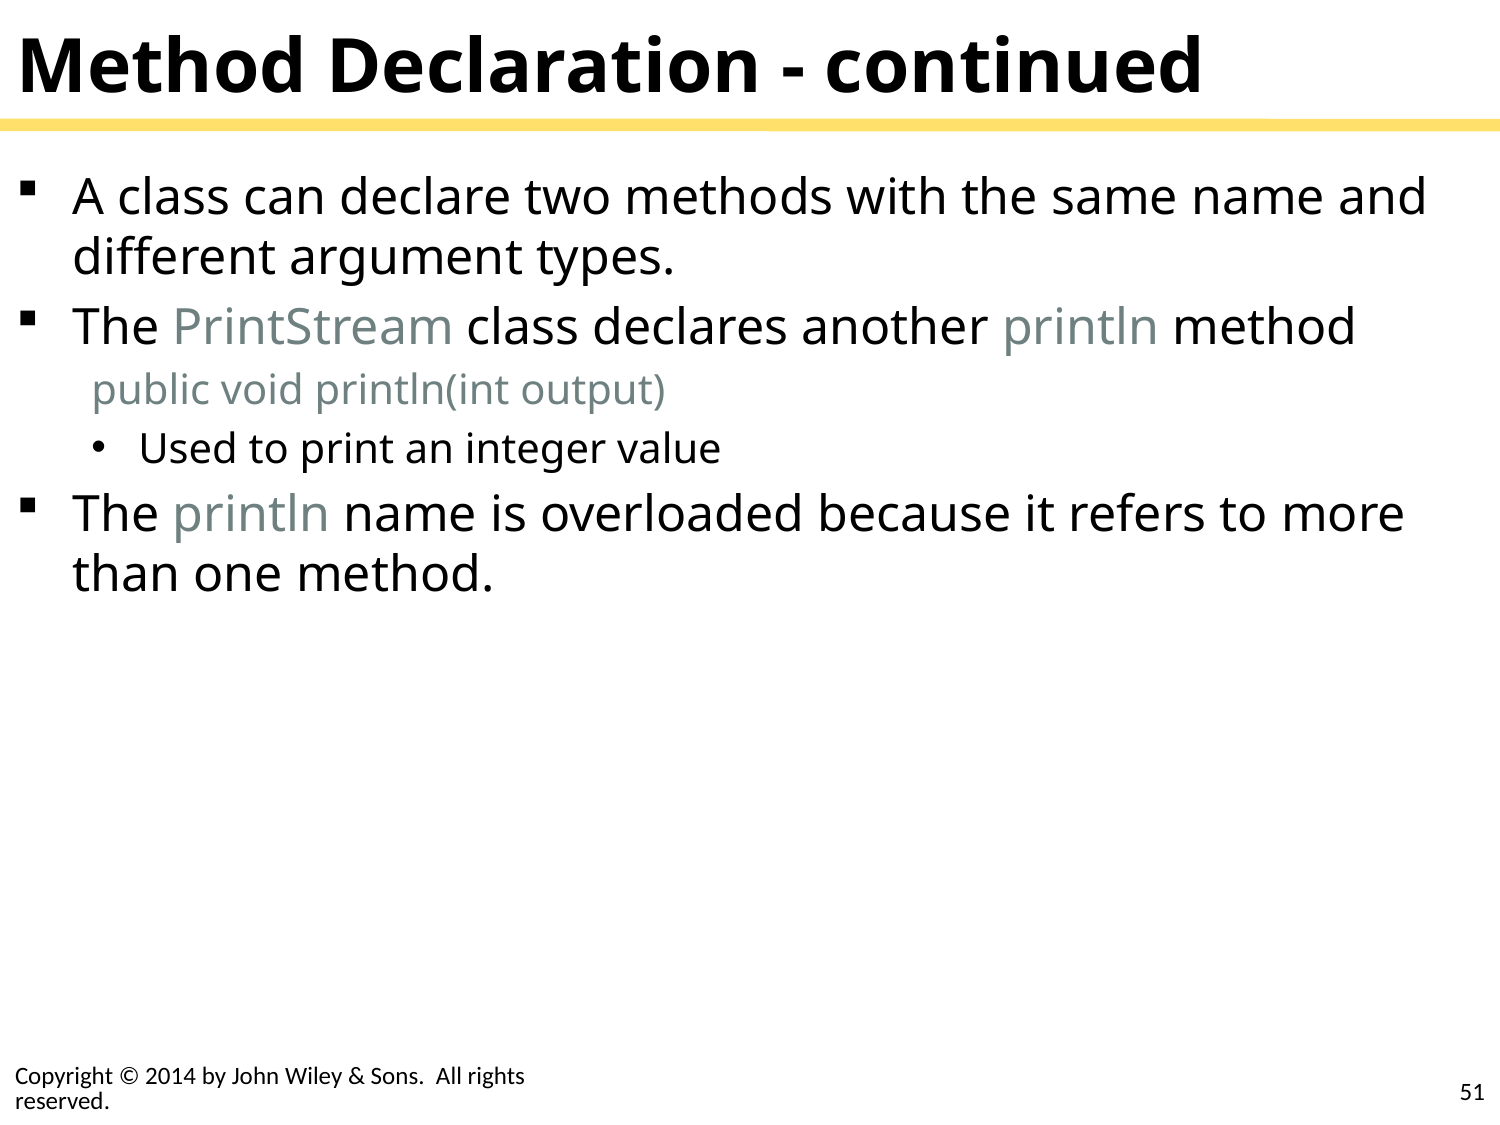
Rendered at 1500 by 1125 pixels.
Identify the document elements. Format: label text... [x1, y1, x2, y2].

title Method Declaration - continued [1, 0, 1500, 125]
list A class can declare two methods with the same name and different argument types. The PrintStream class declares another println method public void println(int output) Used to print an integer value The println name is overloaded because it refers to more than one method. [1, 157, 1481, 780]
